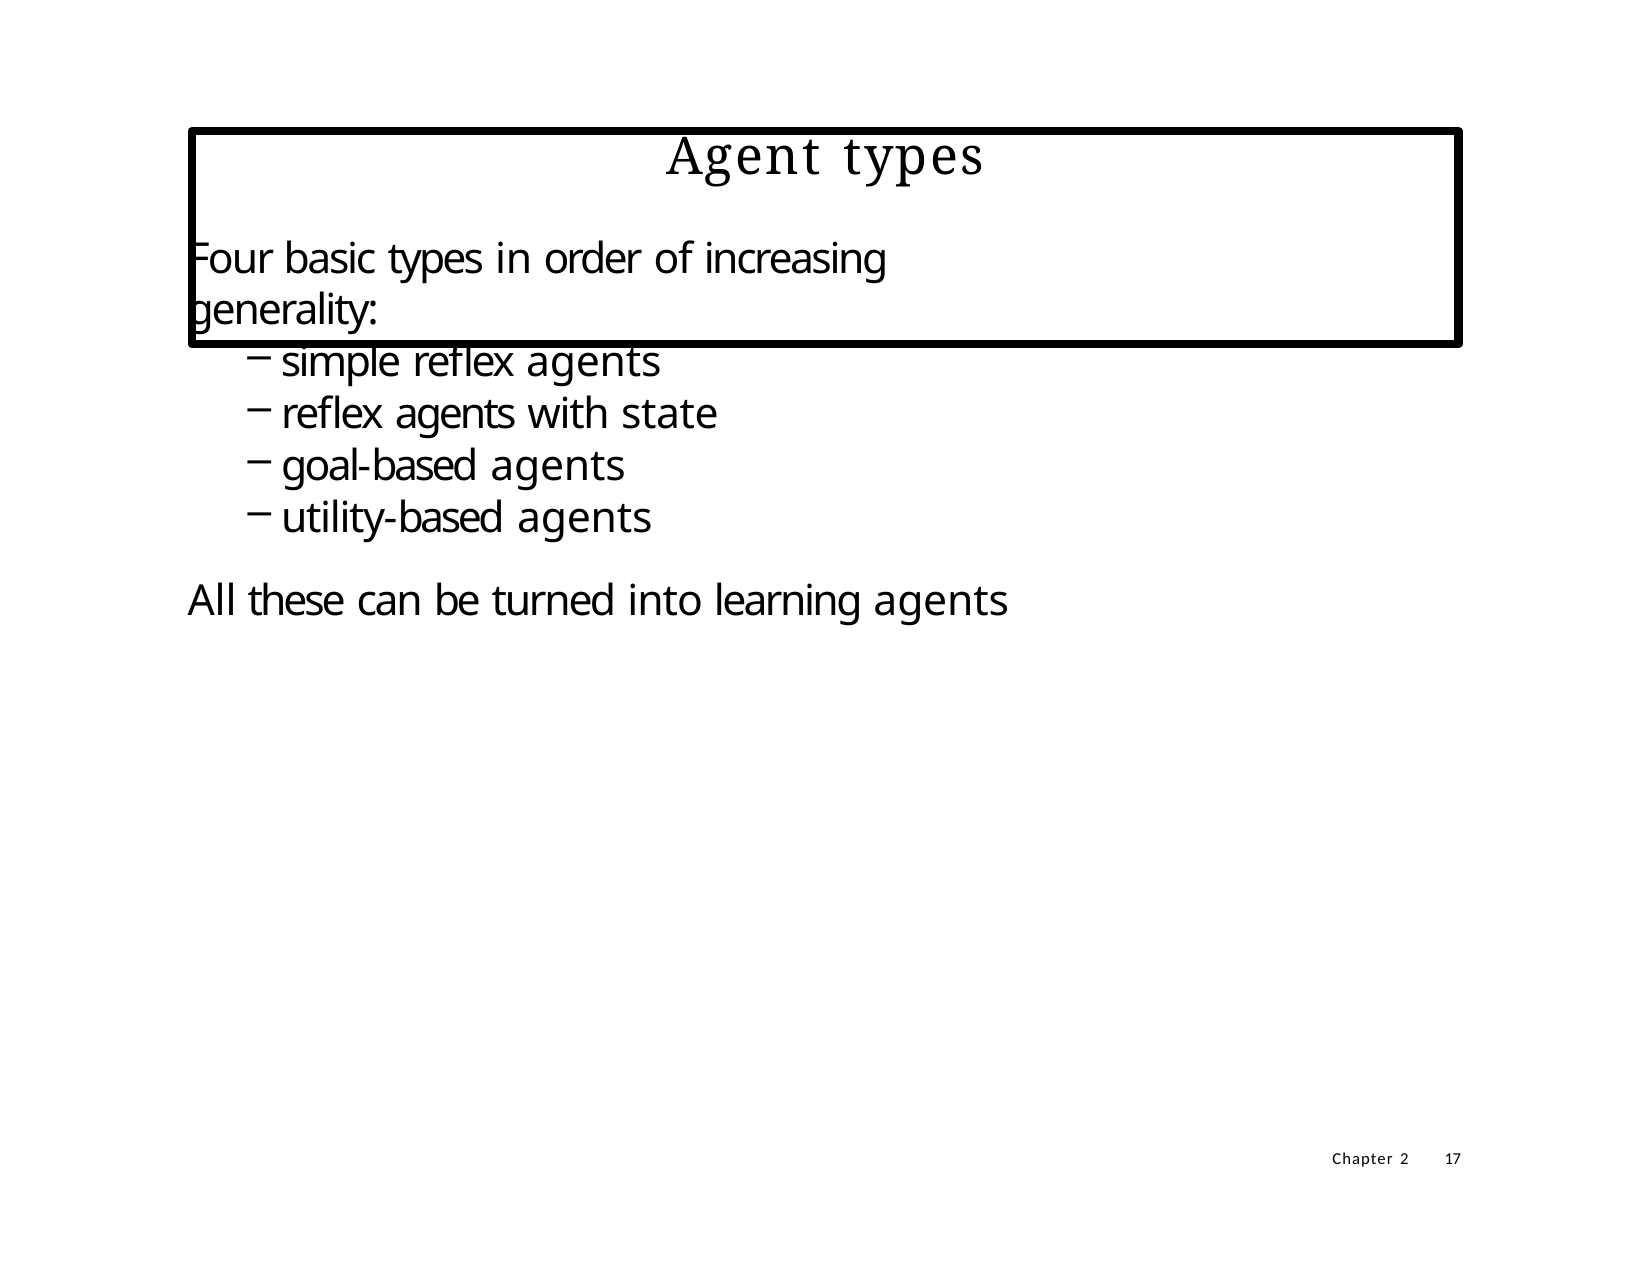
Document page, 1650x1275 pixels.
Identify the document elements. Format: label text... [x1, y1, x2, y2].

text_box Four basic types in order of increasing generality: simple reflex agents reflex agents with state goal-based agents utility-based agents All these can be turned into learning agents [185, 228, 1018, 625]
title Agent types [191, 131, 1459, 344]
footer Chapter 2 [1330, 1149, 1421, 1275]
slide_number 17 [1438, 1149, 1471, 1275]
